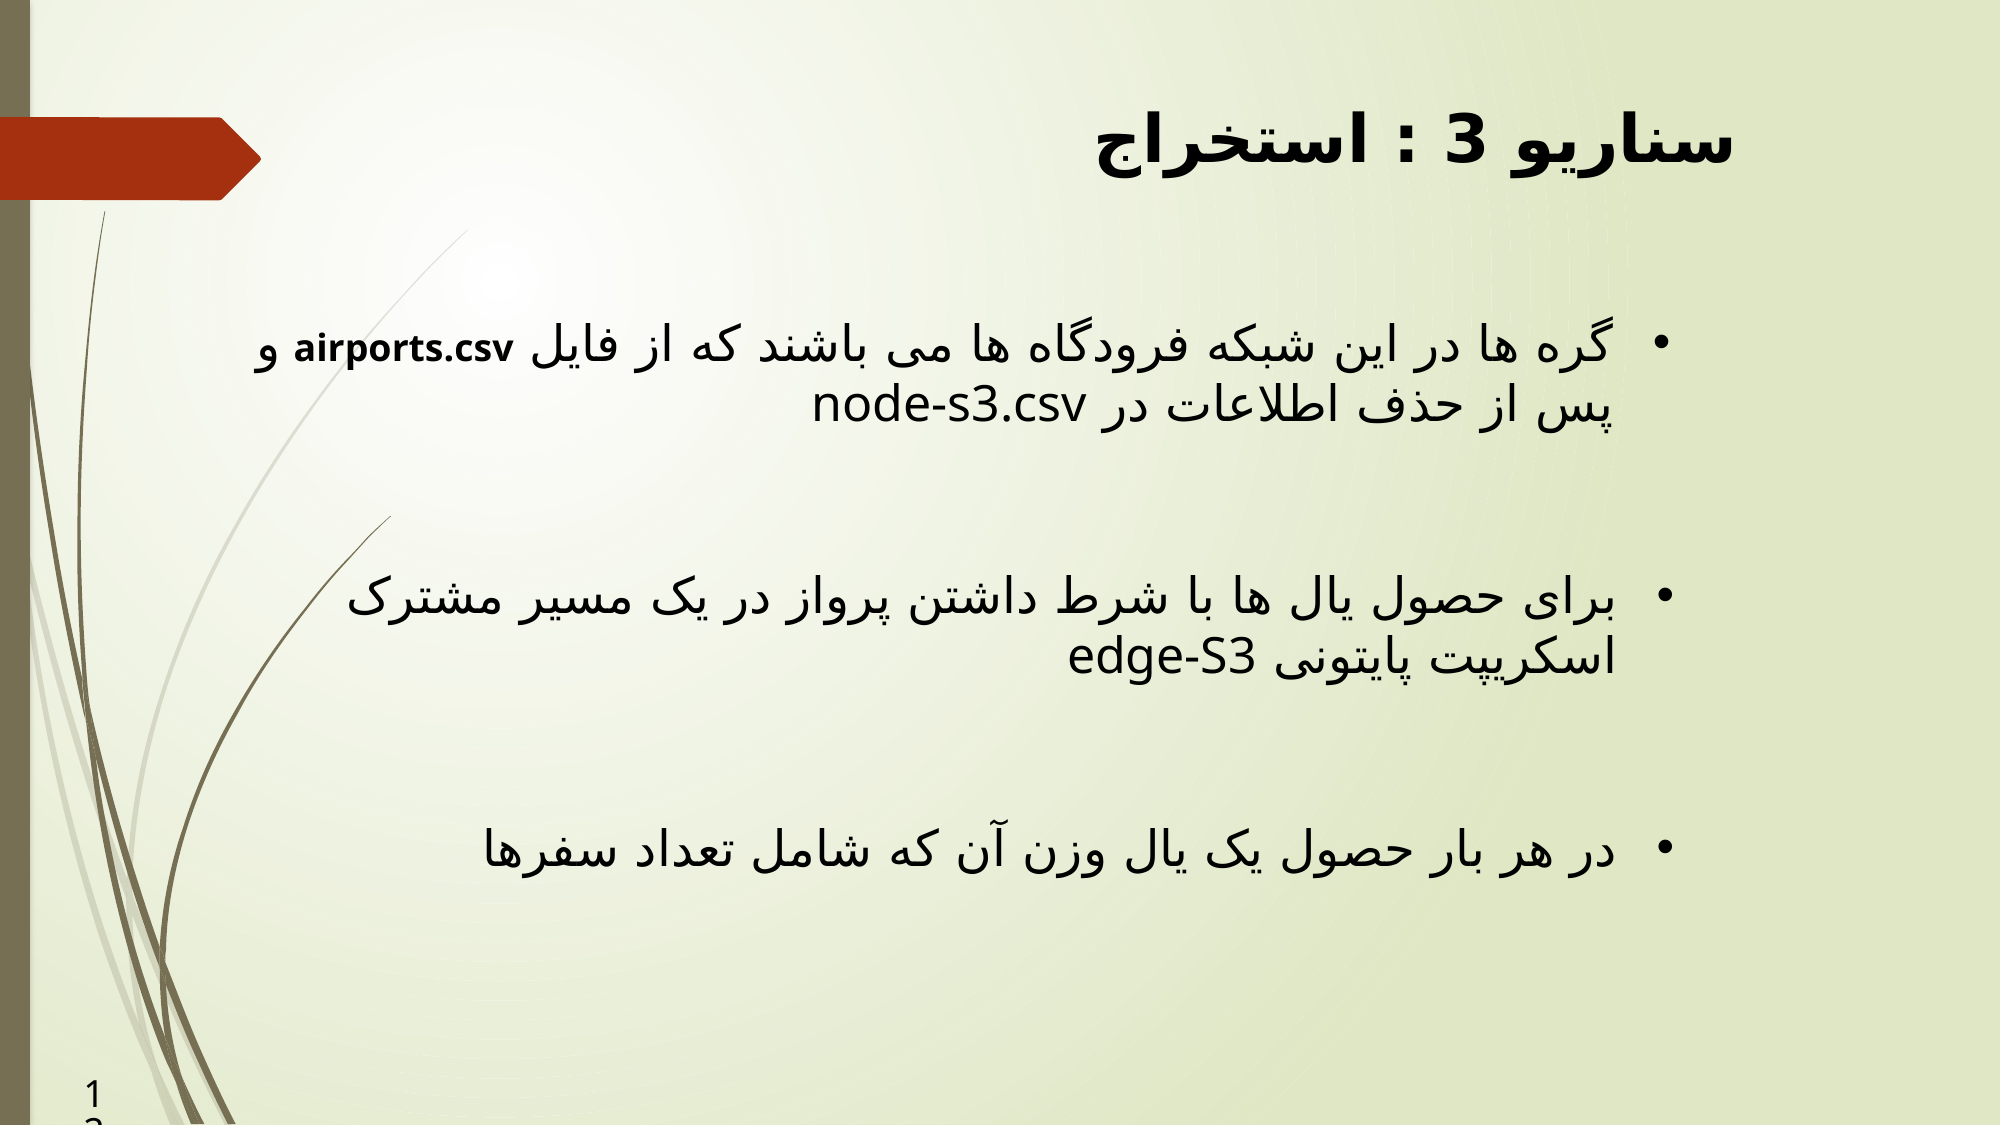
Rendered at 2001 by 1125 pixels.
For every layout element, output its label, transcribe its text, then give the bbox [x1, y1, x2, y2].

text_box برای حصول یال ها با شرط داشتن پرواز در یک مسیر مشترک اسکریپت پایتونی edge-S3 [205, 556, 1689, 692]
text_box گره ها در این شبکه فرودگاه ها می باشند که از فایل airports.csv و پس از حذف اطلاعات در node-s3.csv [201, 304, 1686, 439]
text_box [0, 756, 1484, 832]
text_box 12 [68, 1062, 118, 1125]
text_box سناریو 3 : استخراج [602, 88, 1752, 183]
text_box در هر بار حصول یک یال وزن آن که شامل تعداد سفرها [205, 808, 1689, 884]
